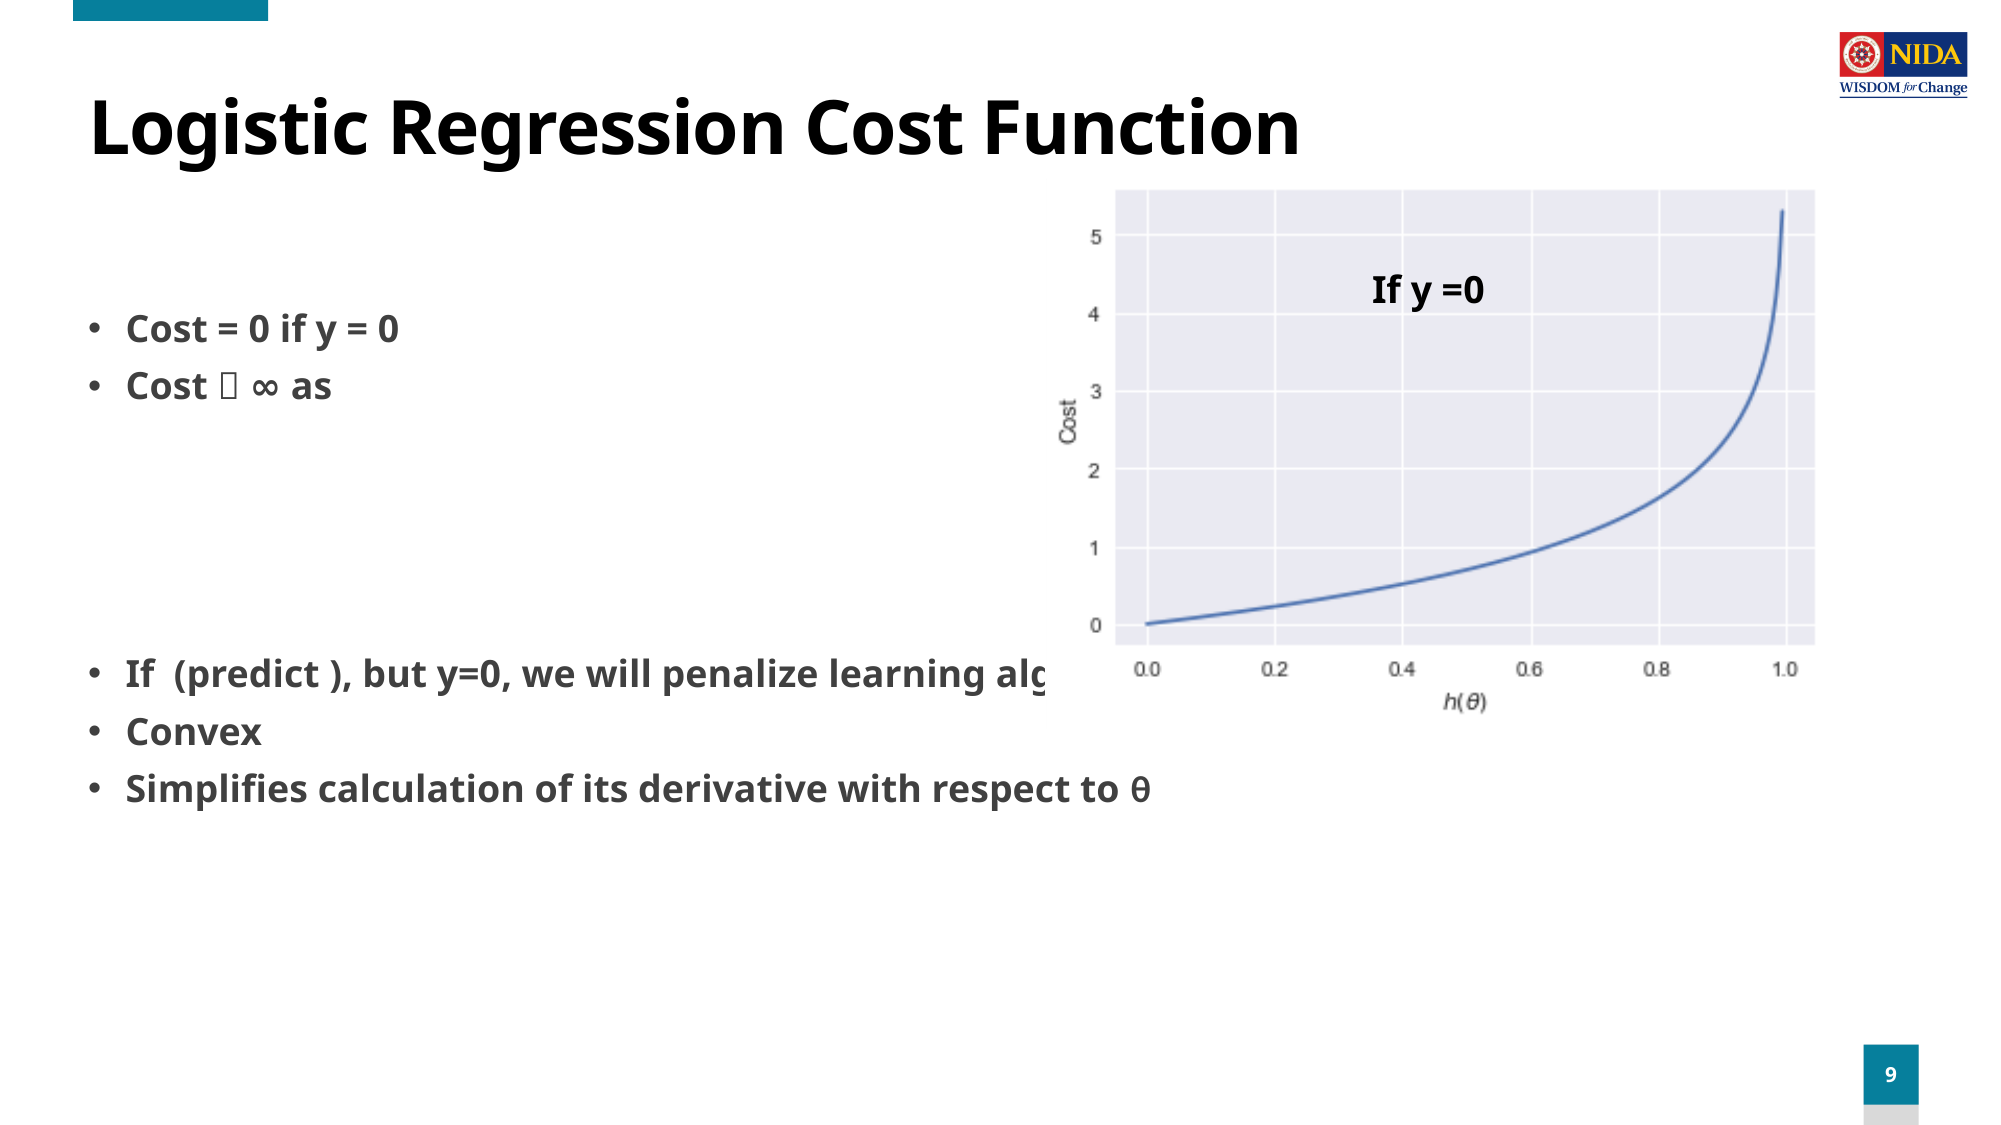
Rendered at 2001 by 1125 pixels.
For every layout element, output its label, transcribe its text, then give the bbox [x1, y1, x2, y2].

picture [1838, 30, 1969, 100]
title Logistic Regression Cost Function [73, 82, 1907, 179]
picture [1045, 178, 1828, 730]
